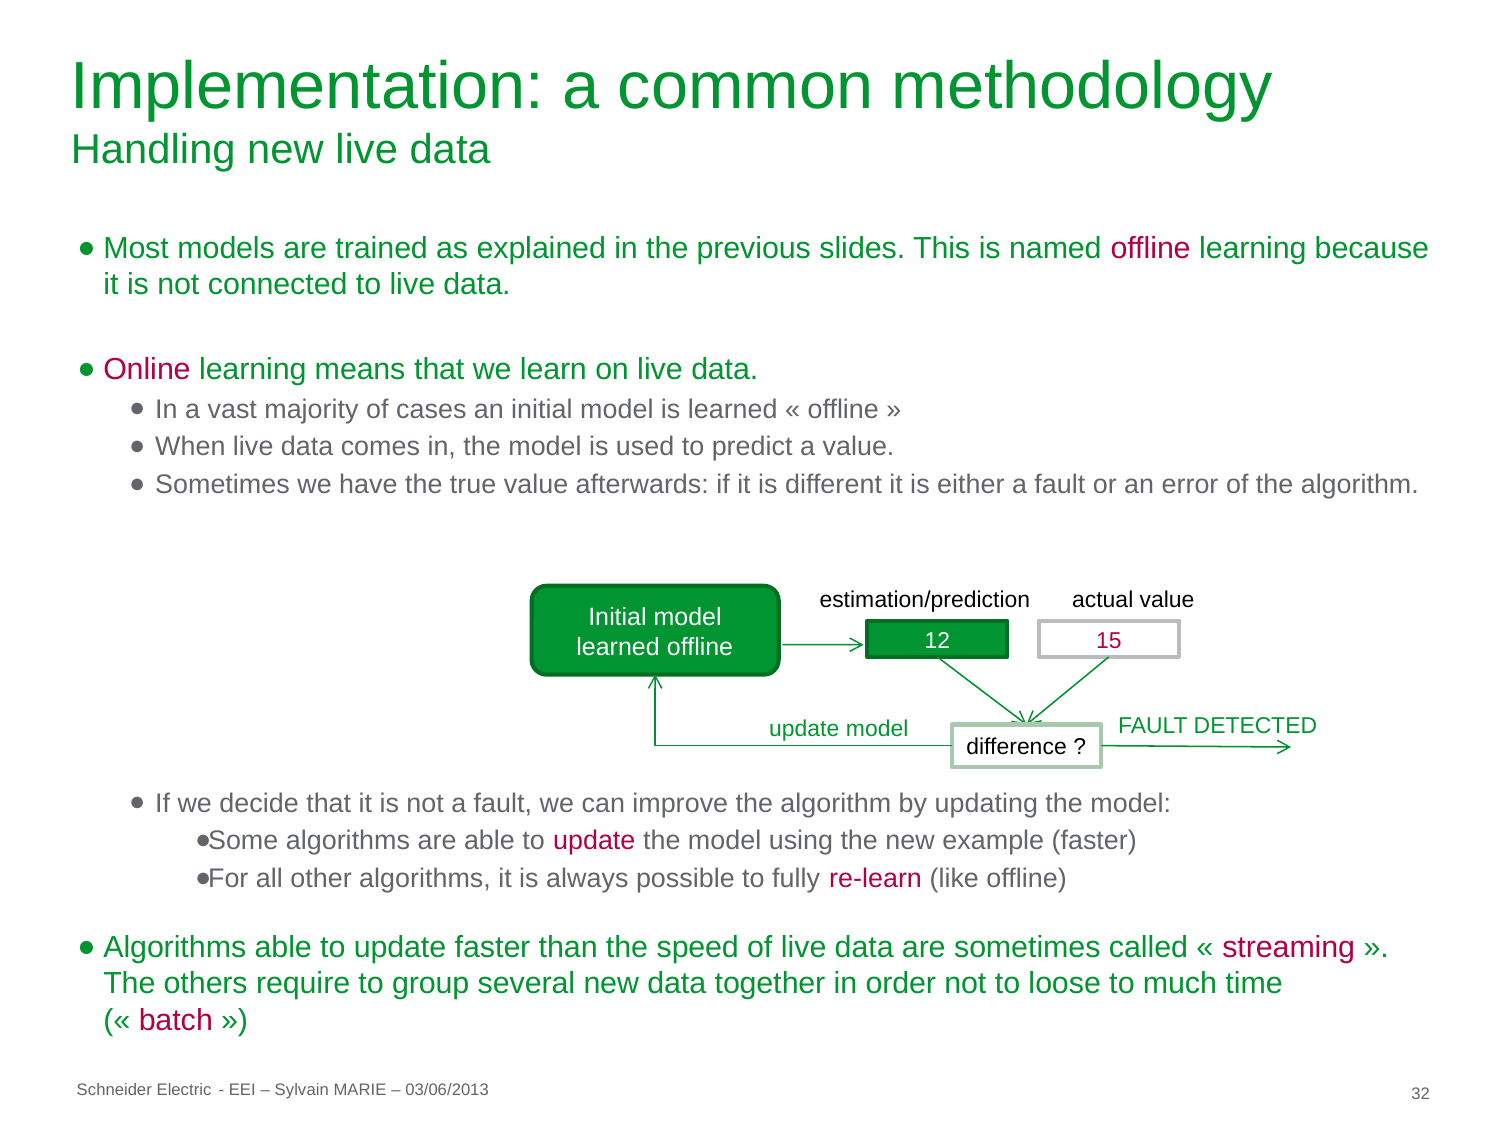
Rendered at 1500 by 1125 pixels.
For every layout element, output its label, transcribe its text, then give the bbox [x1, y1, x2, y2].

text_box Initial model learned offline [529, 583, 781, 677]
text_box estimation/prediction [804, 577, 1057, 627]
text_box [1033, 649, 1102, 733]
text_box actual value [1057, 577, 1214, 627]
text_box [948, 645, 1017, 736]
text_box 15 [1037, 627, 1181, 659]
list Most models are trained as explained in the previous slides. This is named offline learning because it is not connected to live data. Online learning means that we learn on live data. In a vast majority of cases an initial model is learned « offline » When live data comes in, the model is used to predict a value. Sometimes we have the true value afterwards: if it is different it is either a fault or an error of the algorithm. If we decide that it is not a fault, we can improve the algorithm by updating the model: Some algorithms are able to update the model using the new example (faster) For all other algorithms, it is always possible to fully re-learn (like offline) Algorithms able to update faster than the speed of live data are sometimes called « streaming ». The others require to group several new data together in order not to loose to much time (« batch ») [77, 228, 1436, 1067]
title Implementation: a common methodology Handling new live data [70, 12, 1430, 202]
text_box 12 [865, 627, 1009, 659]
text_box FAULT DETECTED [1103, 703, 1332, 746]
text_box difference ? [950, 722, 1103, 769]
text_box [654, 674, 952, 747]
